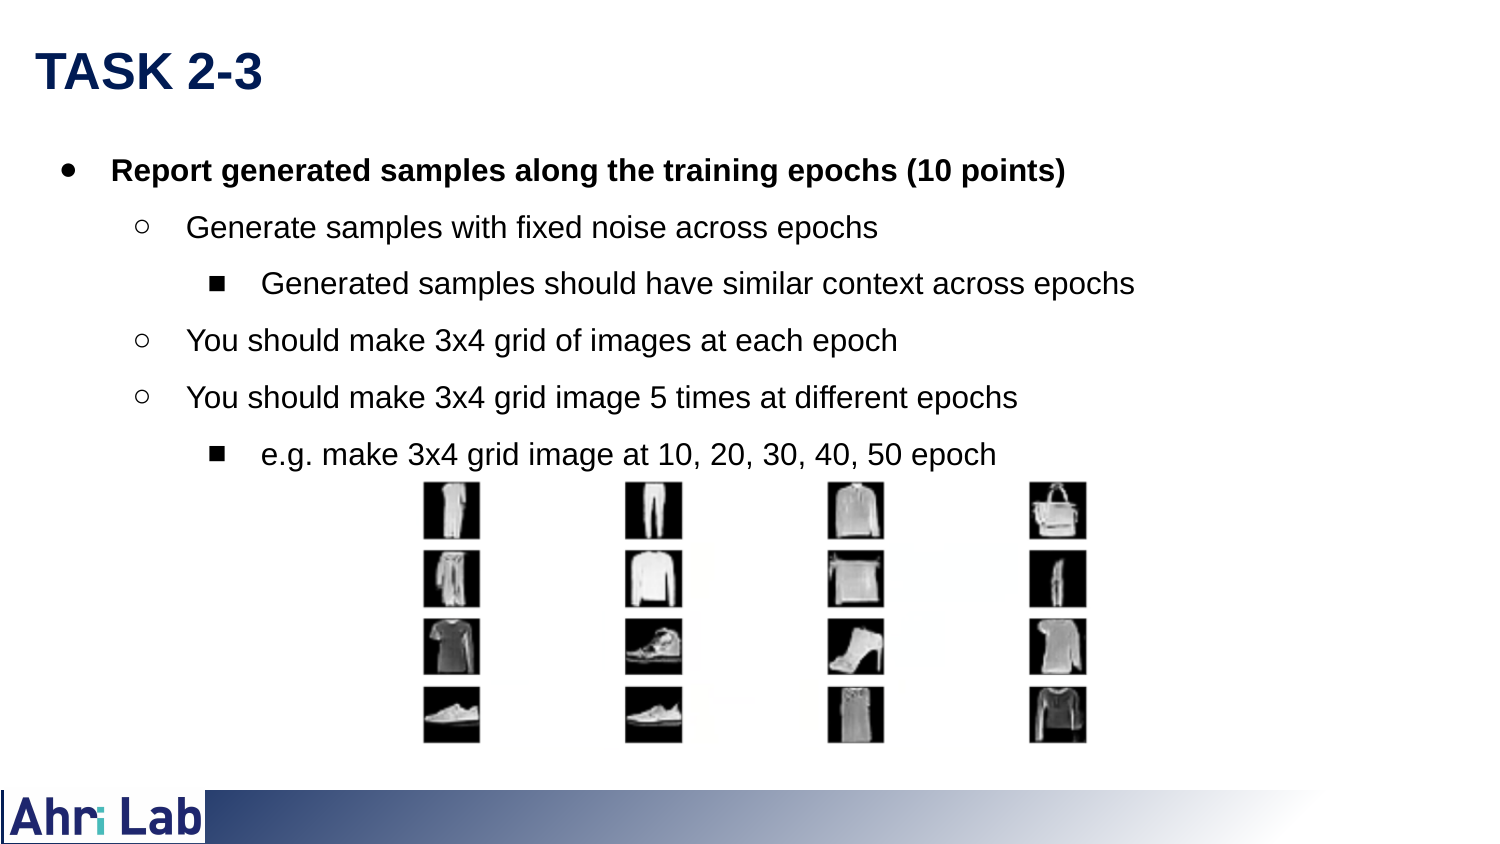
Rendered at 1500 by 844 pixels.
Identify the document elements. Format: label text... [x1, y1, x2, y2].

picture [401, 472, 1099, 759]
picture [4, 787, 205, 843]
list Report generated samples along the training epochs (10 points) Generate samples with fixed noise across epochs Generated samples should have similar context across epochs You should make 3x4 grid of images at each epoch You should make 3x4 grid image 5 times at different epochs e.g. make 3x4 grid image at 10, 20, 30, 40, 50 epoch [20, 116, 1480, 780]
title TASK 2-3 [20, 22, 1480, 116]
